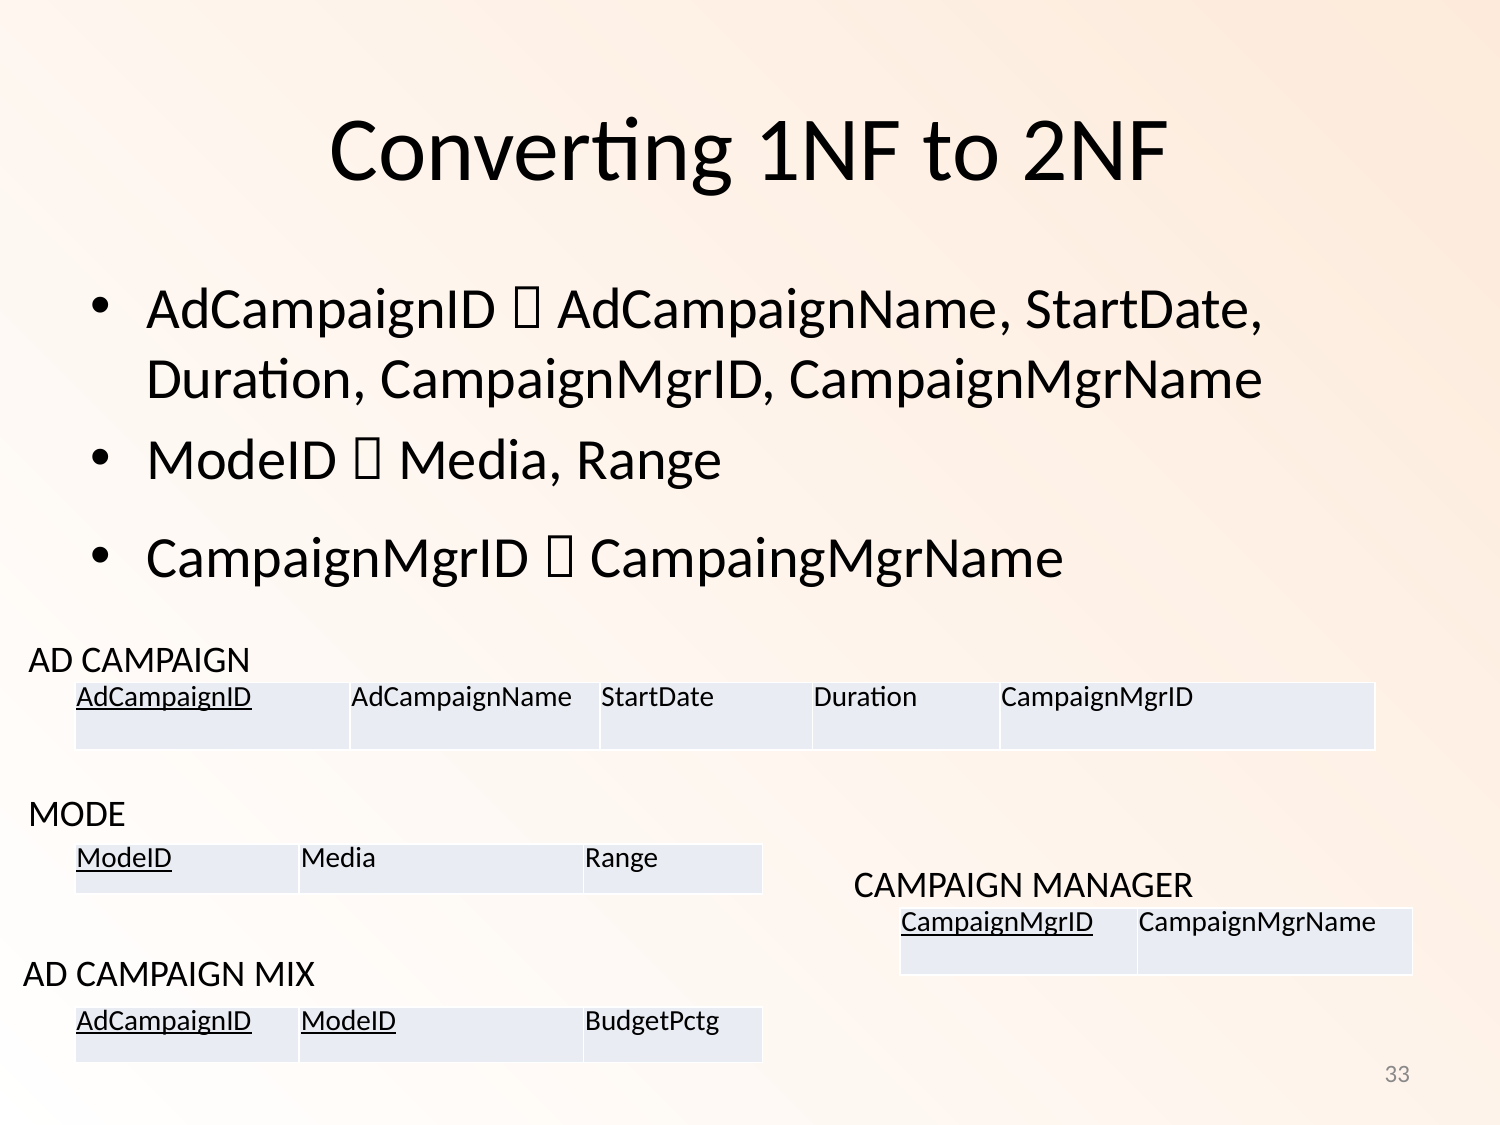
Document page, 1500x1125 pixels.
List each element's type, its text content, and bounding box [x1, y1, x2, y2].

text_box CAMPAIGN MANAGER [839, 852, 1209, 913]
list AdCampaignID  AdCampaignName, StartDate, Duration, CampaignMgrID, CampaignMgrName ModeID  Media, Range [75, 262, 1425, 511]
table_header BudgetPctg [584, 1008, 762, 1062]
text_box CampaignMgrID  CampaingMgrName [74, 511, 1425, 636]
table_header CampaignMgrID [1001, 683, 1374, 749]
table_header StartDate [601, 683, 812, 749]
table_header AdCampaignID [76, 683, 349, 749]
table_header Range [584, 845, 762, 893]
table_header Media [300, 845, 583, 893]
table_header ModeID [76, 845, 298, 893]
title Converting 1NF to 2NF [75, 50, 1425, 238]
table_header ModeID [300, 1008, 583, 1062]
slide_number 33 [1074, 1042, 1425, 1103]
table_header CampaignMgrID [901, 913, 1137, 974]
table_header CampaignMgrName [1138, 909, 1412, 974]
text_box AD CAMPAIGN MIX [8, 941, 331, 1001]
text_box AD CAMPAIGN [13, 628, 267, 688]
text_box MODE [13, 781, 142, 842]
table_header AdCampaignName [351, 683, 599, 749]
table_header Duration [813, 683, 999, 749]
table_header AdCampaignID [76, 1008, 298, 1062]
